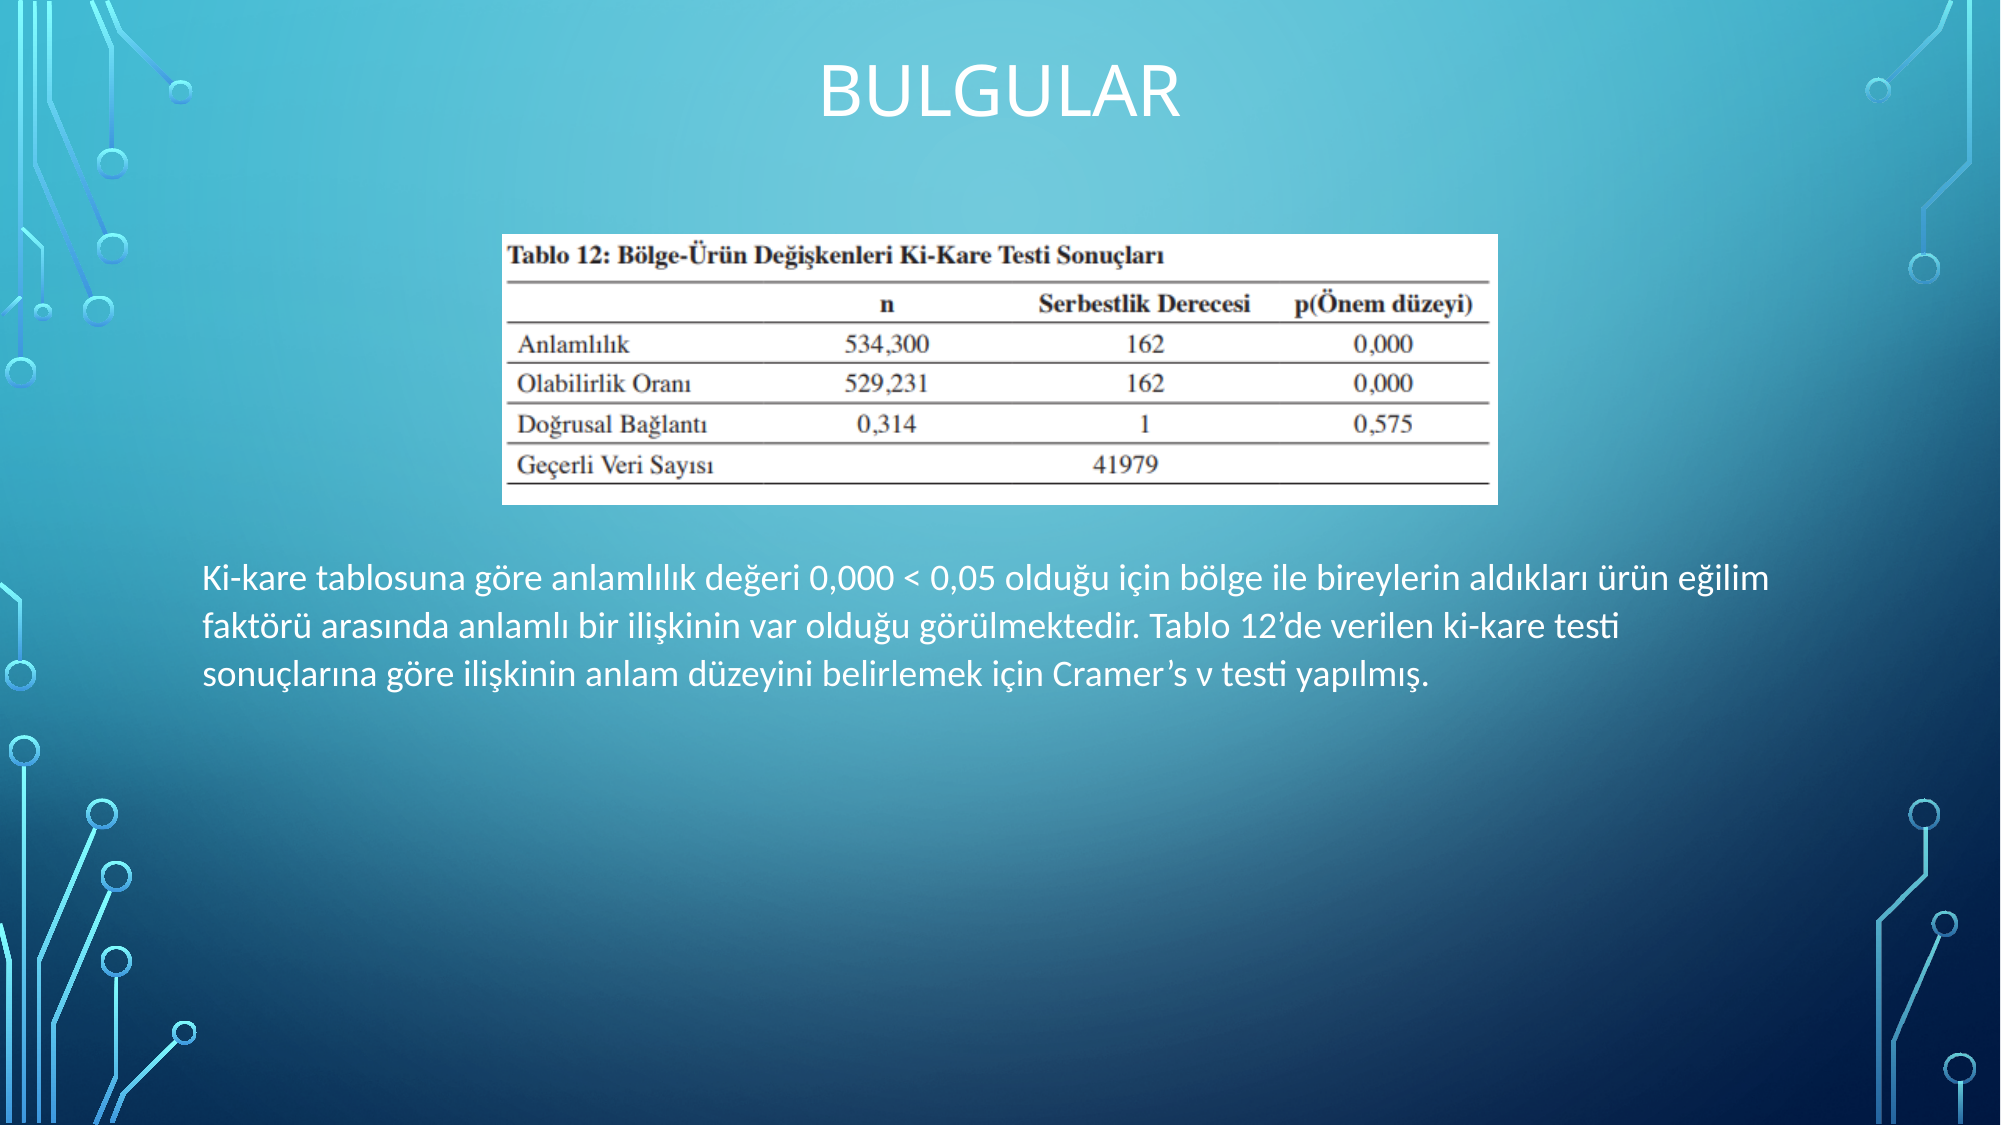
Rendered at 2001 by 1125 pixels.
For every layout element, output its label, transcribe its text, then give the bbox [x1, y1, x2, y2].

title Bulgular [187, 47, 1813, 140]
text_box Ki-kare tablosuna göre anlamlılık değeri 0,000 < 0,05 olduğu için bölge ile bireylerin aldıkları ürün eğilim faktörü arasında anlamlı bir ilişkinin var olduğu görülmektedir. Tablo 12’de verilen ki-kare testi sonuçlarına göre ilişkinin anlam düzeyini belirlemek için Cramer’s ν testi yapılmış. [187, 541, 1813, 1125]
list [501, 234, 1498, 506]
